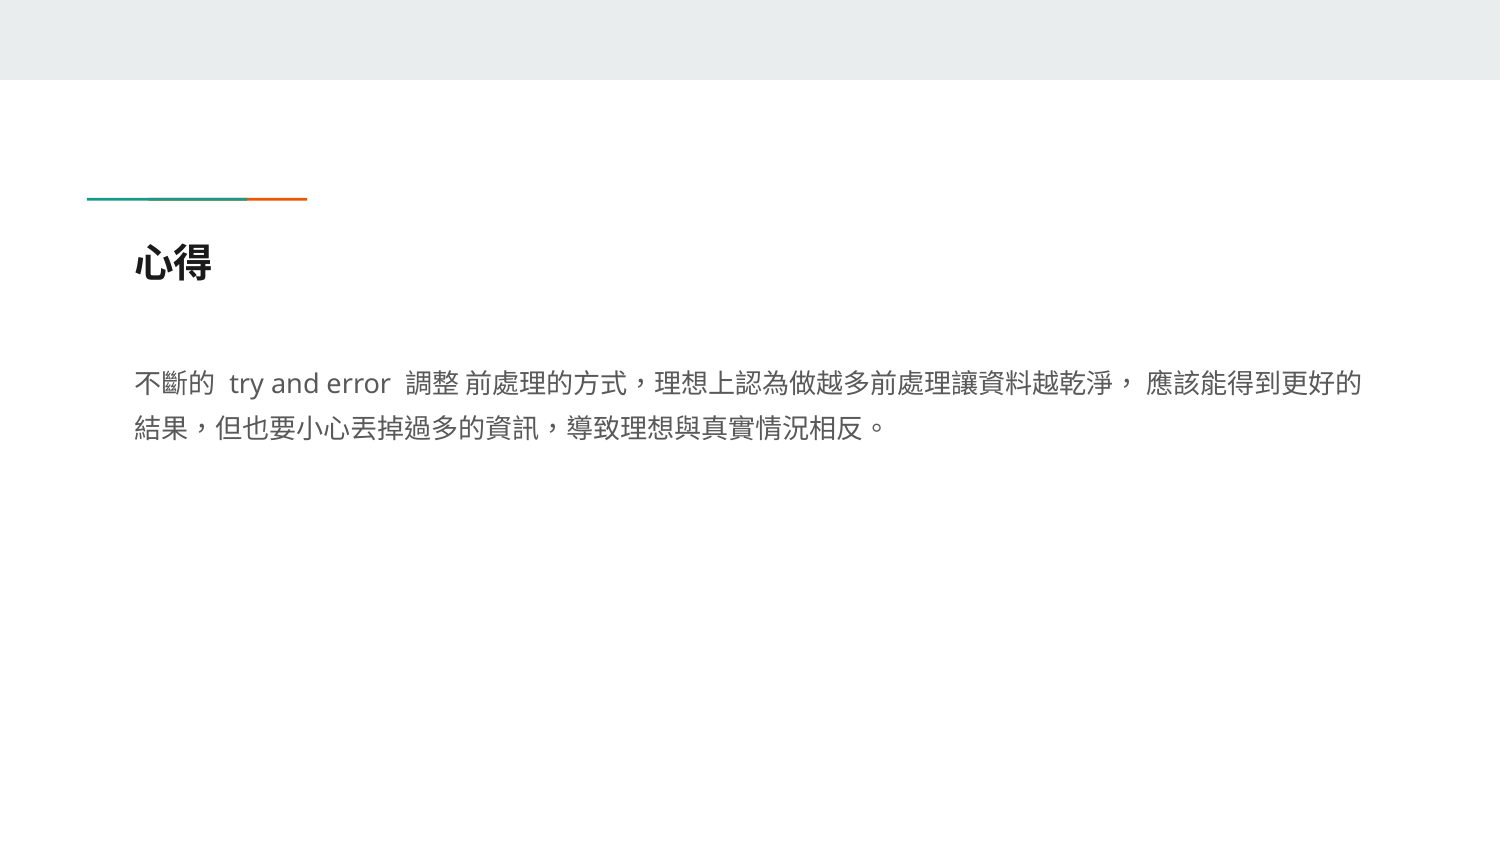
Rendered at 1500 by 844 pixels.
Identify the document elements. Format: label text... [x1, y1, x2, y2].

list 不斷的 try and error 調整 前處理的方式，理想上認為做越多前處理讓資料越乾淨， 應該能得到更好的結果，但也要小心丟掉過多的資訊，導致理想與真實情況相反。 [119, 341, 1381, 712]
title 心得 [119, 216, 1381, 305]
